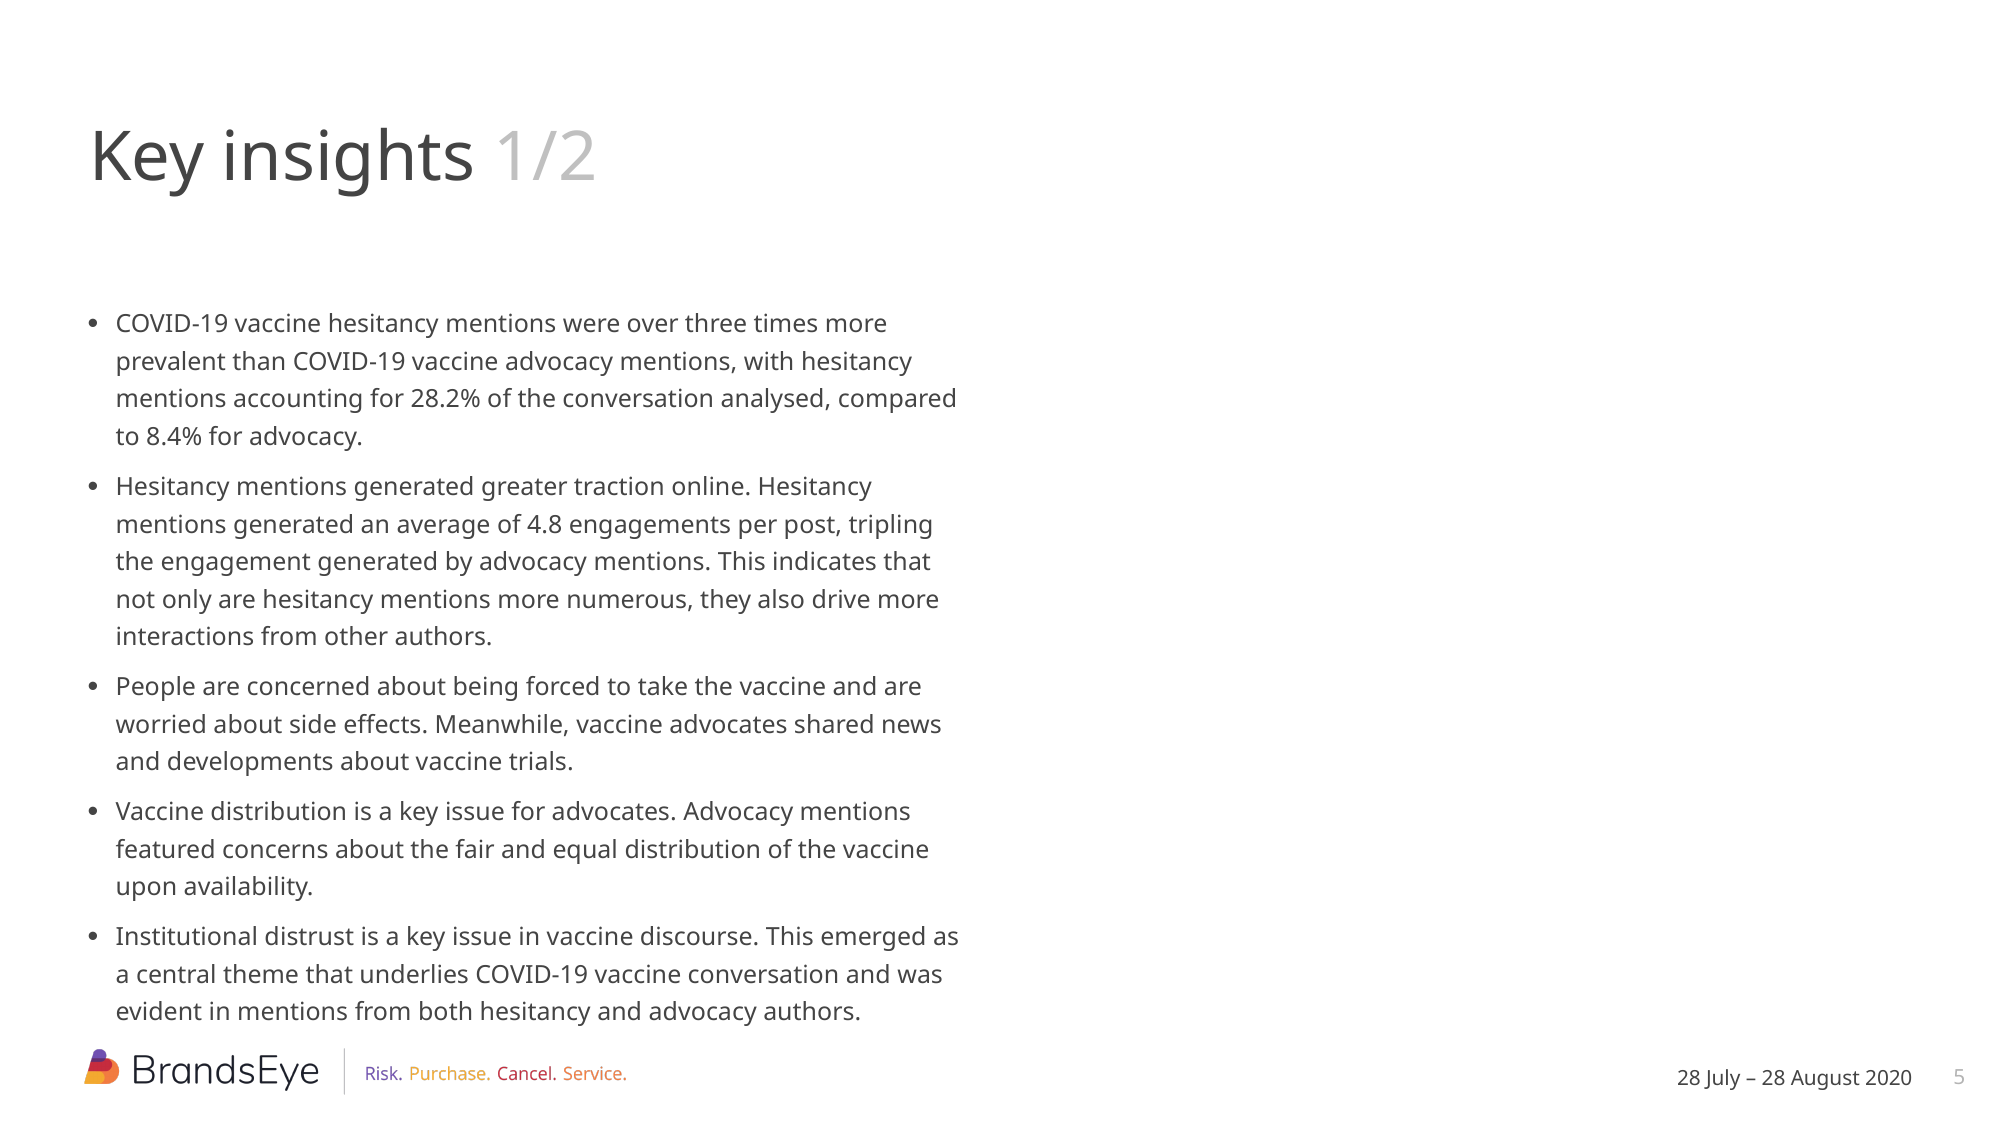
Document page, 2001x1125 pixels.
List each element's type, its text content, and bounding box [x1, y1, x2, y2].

title Key insights 1/2 [89, 121, 1913, 270]
list COVID-19 vaccine hesitancy mentions were over three times more prevalent than COVID-19 vaccine advocacy mentions, with hesitancy mentions accounting for 28.2% of the conversation analysed, compared to 8.4% for advocacy. Hesitancy mentions generated greater traction online. Hesitancy mentions generated an average of 4.8 engagements per post, tripling the engagement generated by advocacy mentions. This indicates that not only are hesitancy mentions more numerous, they also drive more interactions from other authors. People are concerned about being forced to take the vaccine and are worried about side effects. Meanwhile, vaccine advocates shared news and developments about vaccine trials. Vaccine distribution is a key issue for advocates. Advocacy mentions featured concerns about the fair and equal distribution of the vaccine upon availability. Institutional distrust is a key issue in vaccine discourse. This emerged as a central theme that underlies COVID-19 vaccine conversation and was evident in mentions from both hesitancy and advocacy authors. [87, 300, 976, 989]
picture [62, 1026, 650, 1112]
